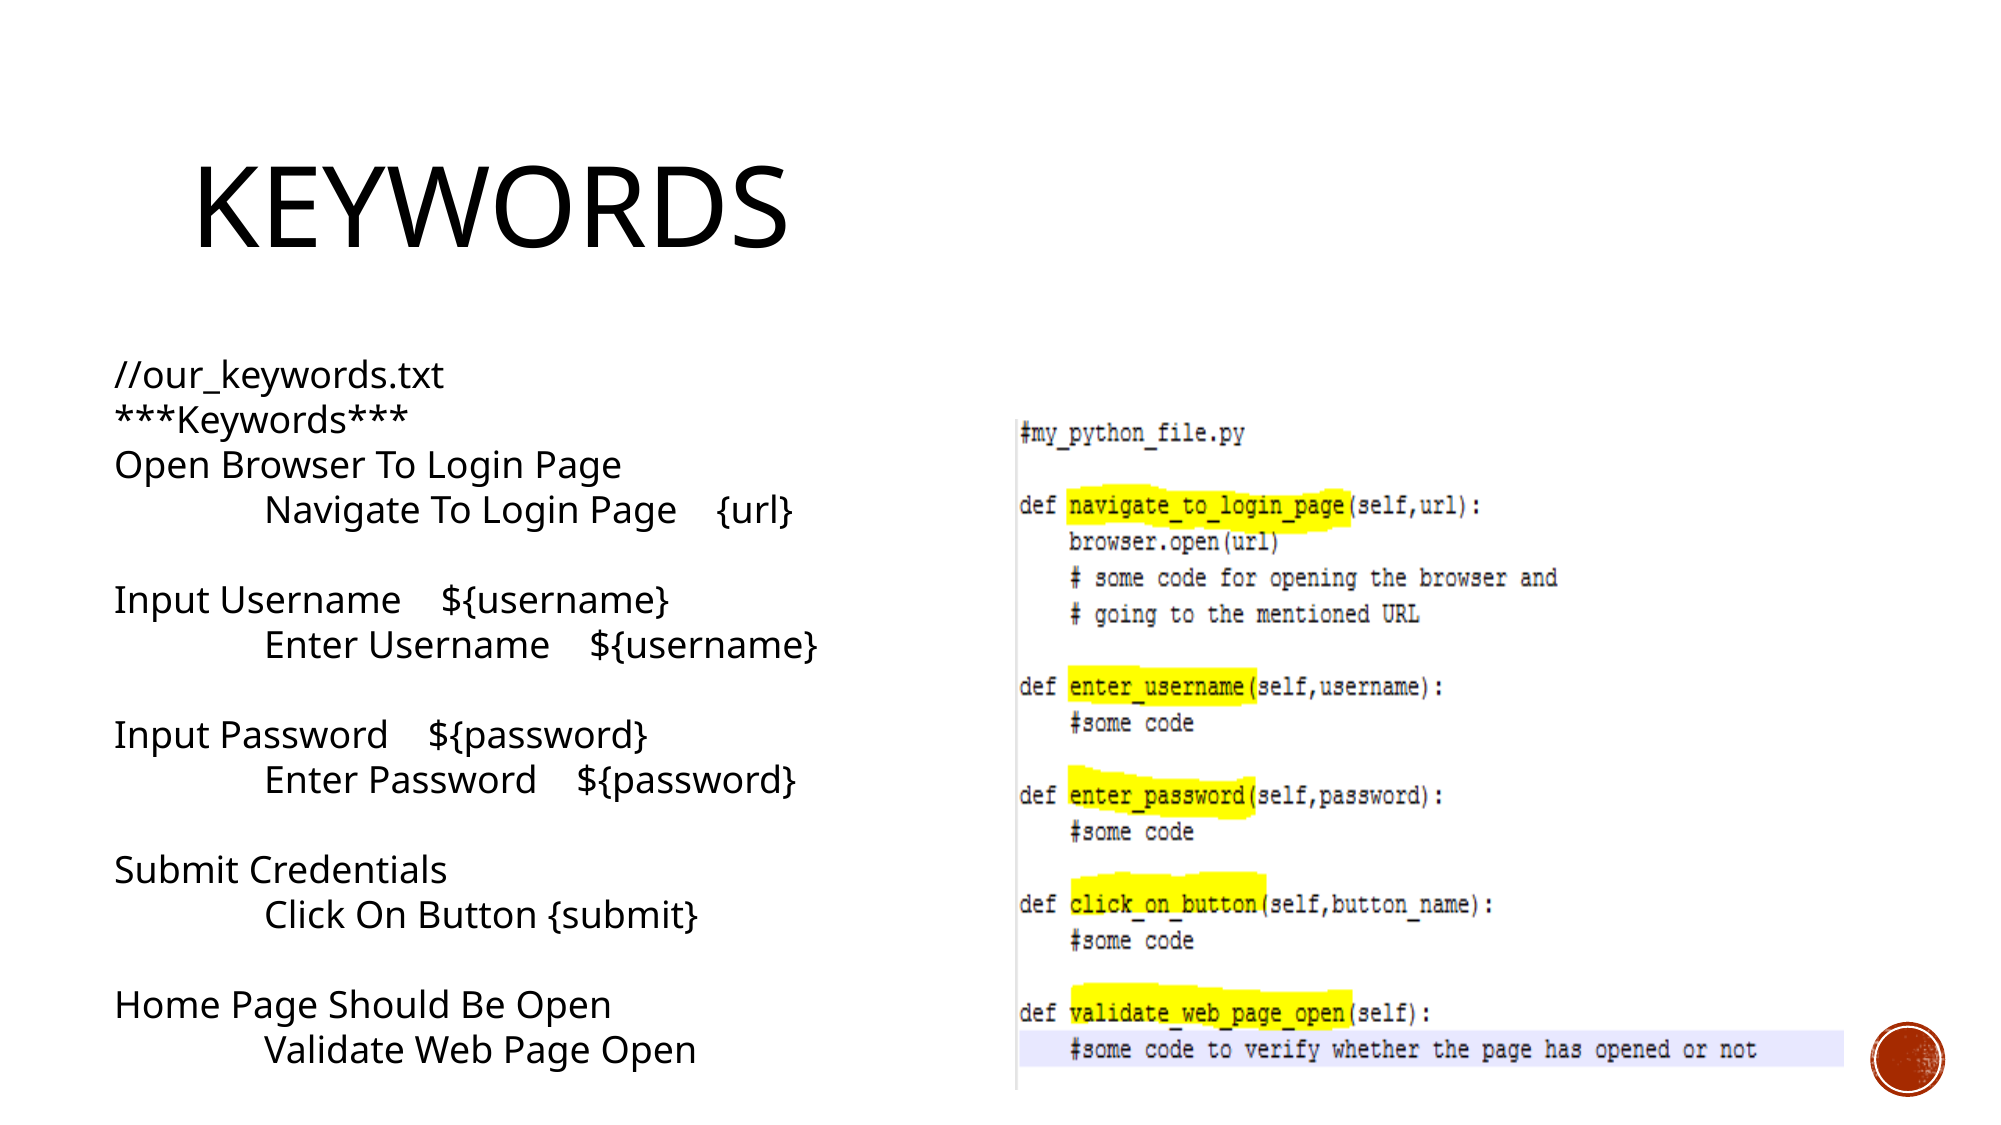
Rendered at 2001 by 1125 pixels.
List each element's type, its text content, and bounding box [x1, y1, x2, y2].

text_box //our_keywords.txt ***Keywords*** Open Browser To Login Page Navigate To Login Page {url} Input Username ${username} Enter Username ${username} Input Password ${password} Enter Password ${password} Submit Credentials Click On Button {submit} Home Page Should Be Open Validate Web Page Open [99, 343, 1350, 1124]
title Keywords [175, 79, 1826, 344]
picture [1015, 419, 1844, 1090]
